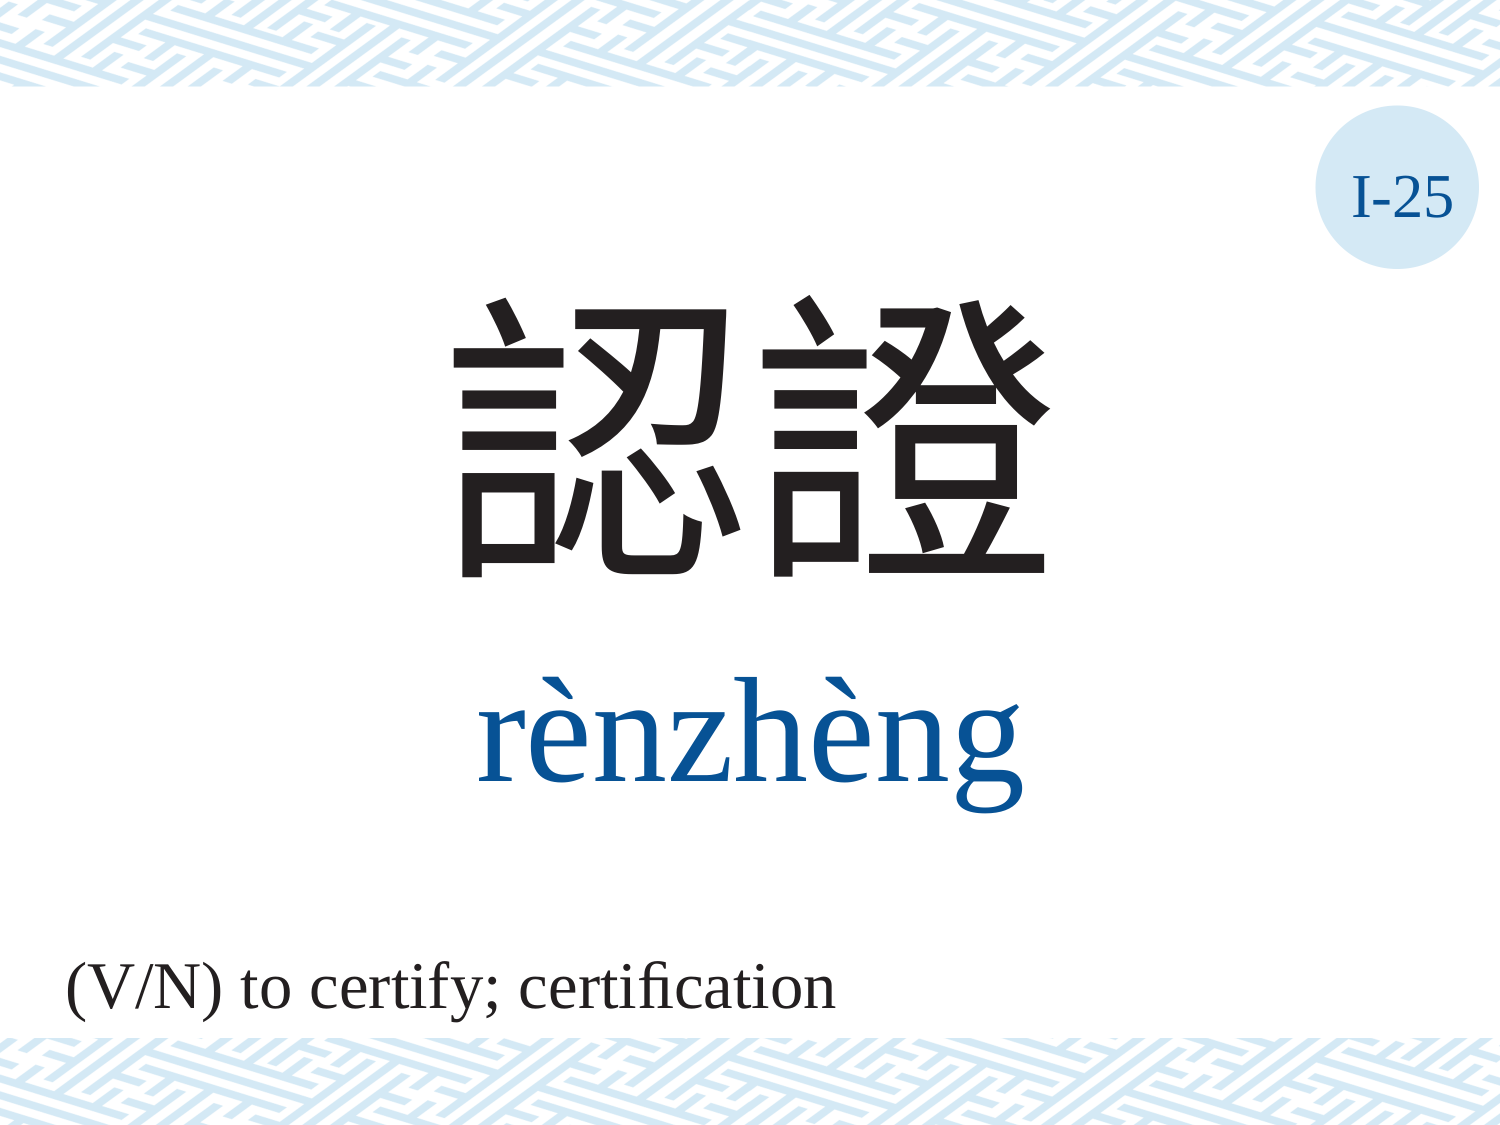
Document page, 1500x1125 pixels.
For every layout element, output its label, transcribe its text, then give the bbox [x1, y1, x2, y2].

picture [0, 0, 1500, 1125]
text_box (V/N) to certify; certiﬁcation [62, 942, 840, 1023]
text_box I-25 認證 rènzhèng [439, 154, 1456, 812]
